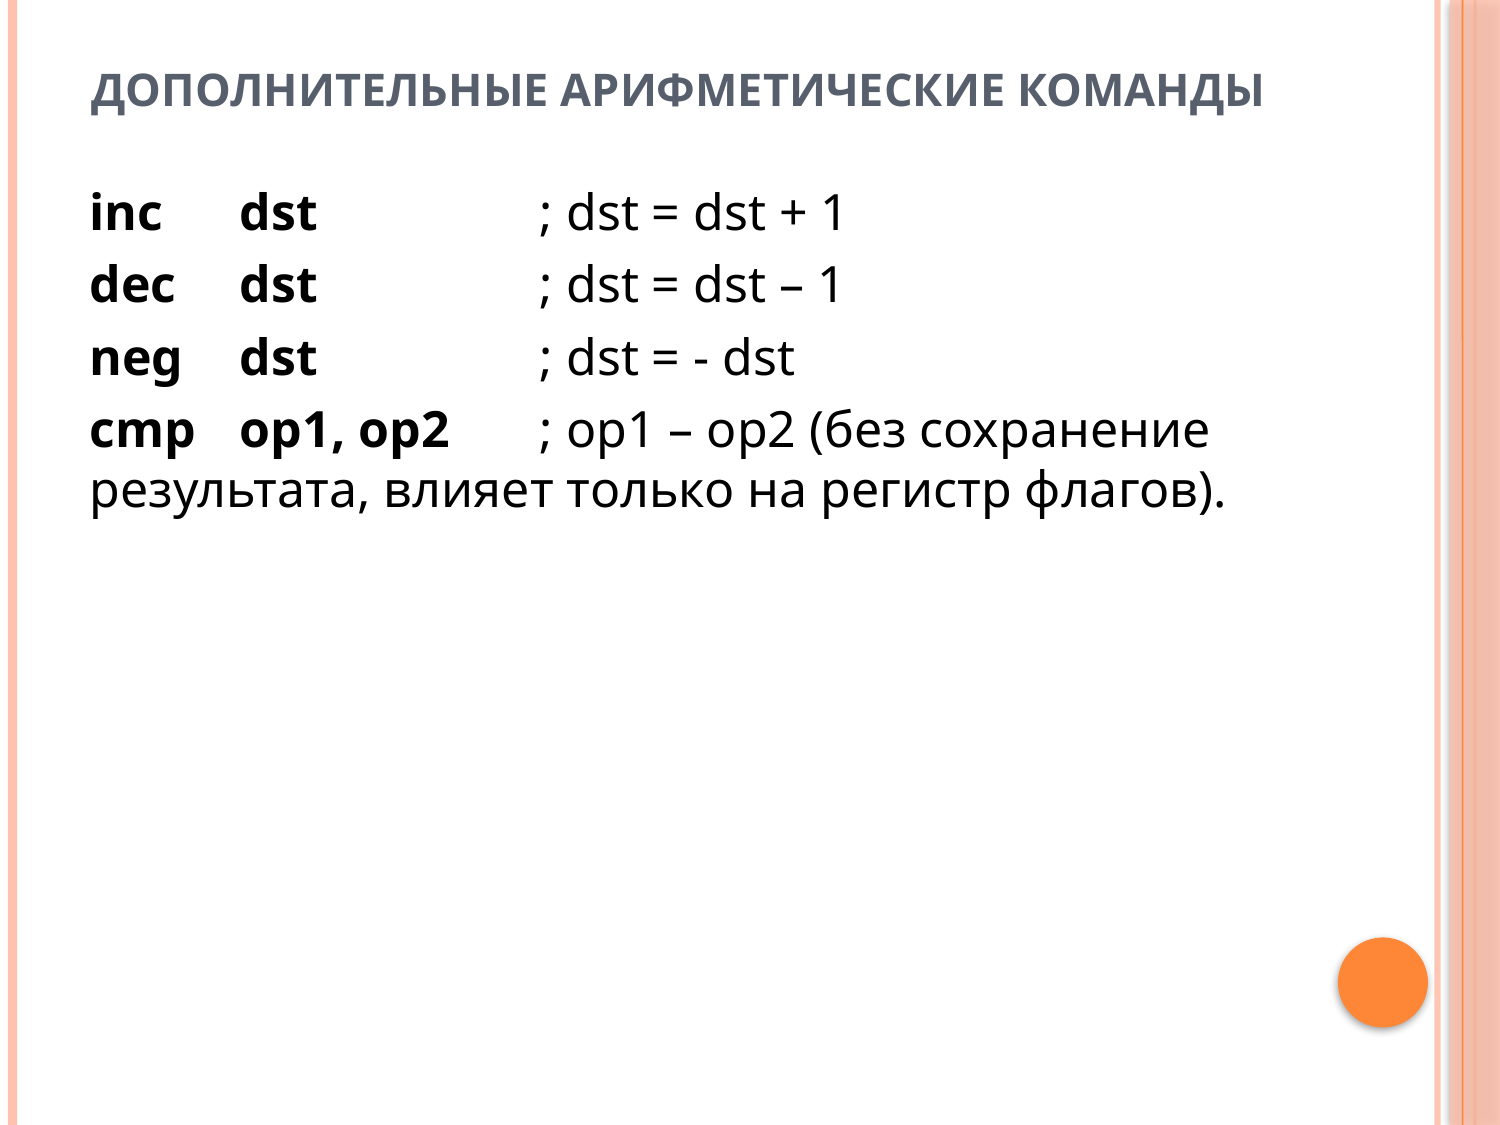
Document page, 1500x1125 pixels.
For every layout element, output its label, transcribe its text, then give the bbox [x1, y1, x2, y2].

list inc dst ; dst = dst + 1 dec dst ; dst = dst – 1 neg dst ; dst = - dst cmp op1, op2 ; op1 – op2 (без сохранение результата, влияет только на регистр флагов). [75, 172, 1425, 563]
title Дополнительные арифметические команды [76, 19, 1302, 124]
